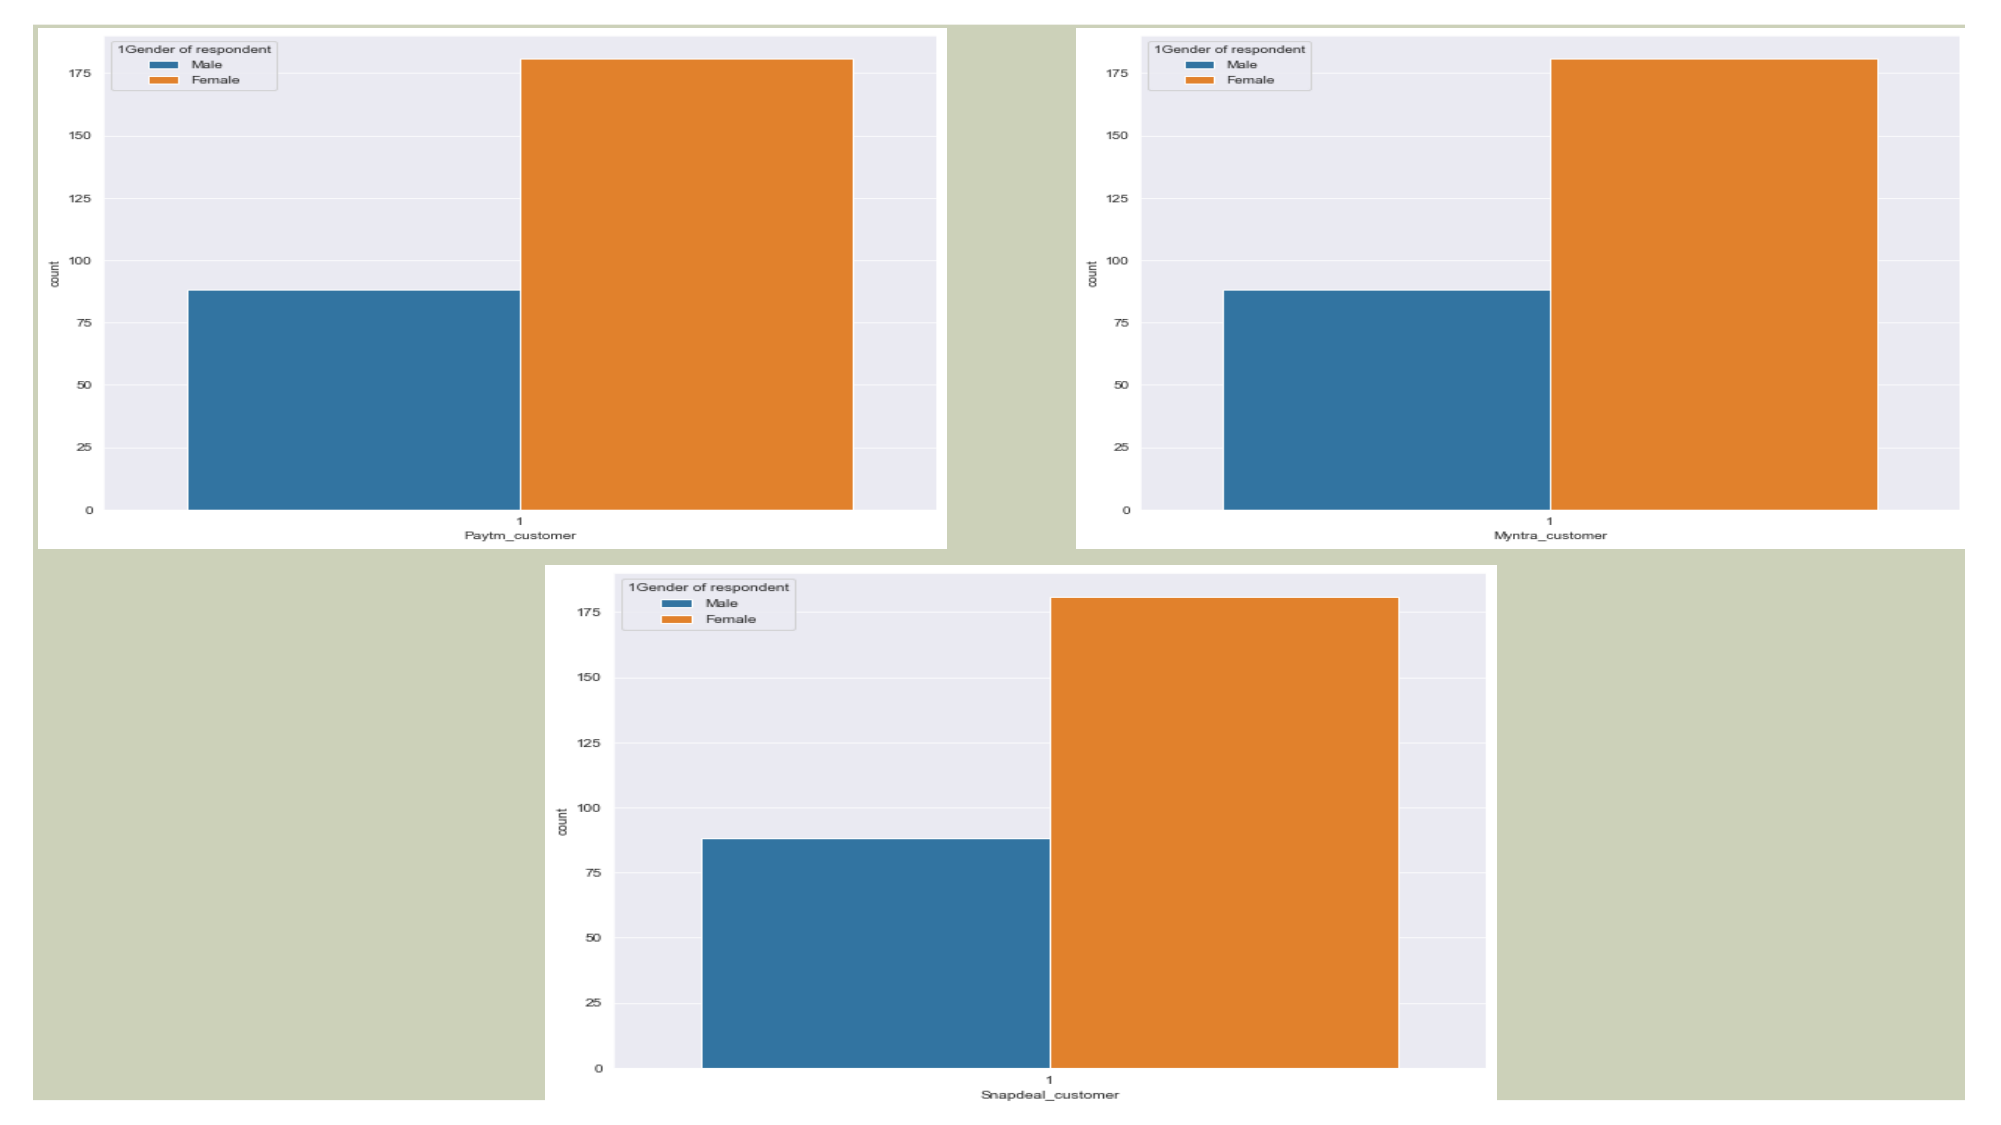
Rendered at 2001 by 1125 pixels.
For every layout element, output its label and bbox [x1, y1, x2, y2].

picture [1076, 28, 1970, 549]
picture [37, 28, 947, 549]
picture [544, 565, 1498, 1110]
